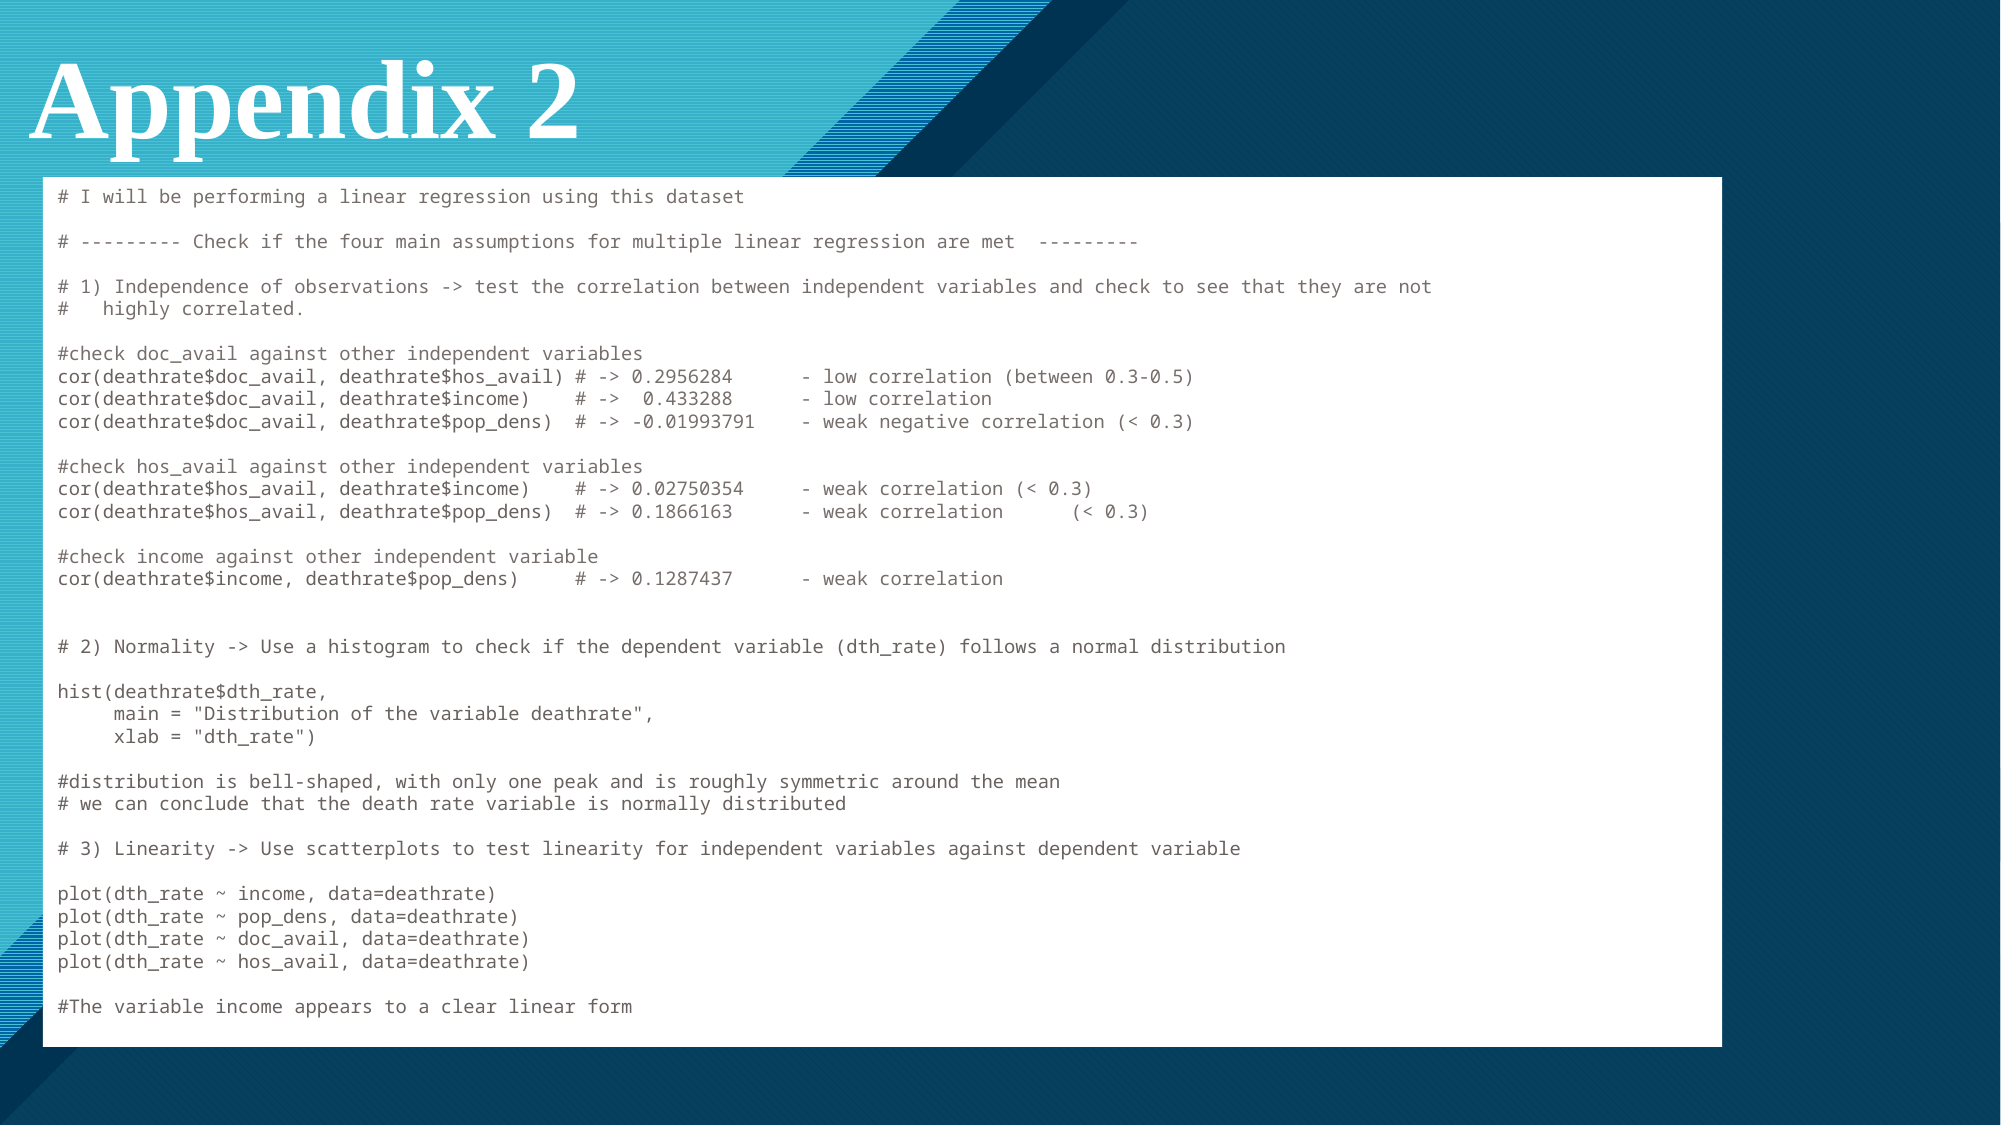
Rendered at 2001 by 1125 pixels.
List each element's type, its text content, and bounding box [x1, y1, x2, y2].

text_box # I will be performing a linear regression using this dataset # --------- Check if the four main assumptions for multiple linear regression are met --------- # 1) Independence of observations -> test the correlation between independent variables and check to see that they are not # highly correlated. #check doc_avail against other independent variables cor(deathrate$doc_avail, deathrate$hos_avail) # -> 0.2956284 - low correlation (between 0.3-0.5) cor(deathrate$doc_avail, deathrate$income) # -> 0.433288 - low correlation cor(deathrate$doc_avail, deathrate$pop_dens) # -> -0.01993791 - weak negative correlation (< 0.3) #check hos_avail against other independent variables cor(deathrate$hos_avail, deathrate$income) # -> 0.02750354 - weak correlation (< 0.3) cor(deathrate$hos_avail, deathrate$pop_dens) # -> 0.1866163 - weak correlation (< 0.3) #check income against other independent variable cor(deathrate$income, deathrate$pop_dens) # -> 0.1287437 - weak correlation # 2) Normality -> Use a histogram to check if the dependent variable (dth_rate) follows a normal distribution hist(deathrate$dth_rate, main = "Distribution of the variable deathrate", xlab = "dth_rate") #distribution is bell-shaped, with only one peak and is roughly symmetric around the mean # we can conclude that the death rate variable is normally distributed # 3) Linearity -> Use scatterplots to test linearity for independent variables against dependent variable plot(dth_rate ~ income, data=deathrate) plot(dth_rate ~ pop_dens, data=deathrate) plot(dth_rate ~ doc_avail, data=deathrate) plot(dth_rate ~ hos_avail, data=deathrate) #The variable income appears to a clear linear form [42, 177, 1723, 1047]
title Appendix 2 [13, 0, 825, 204]
